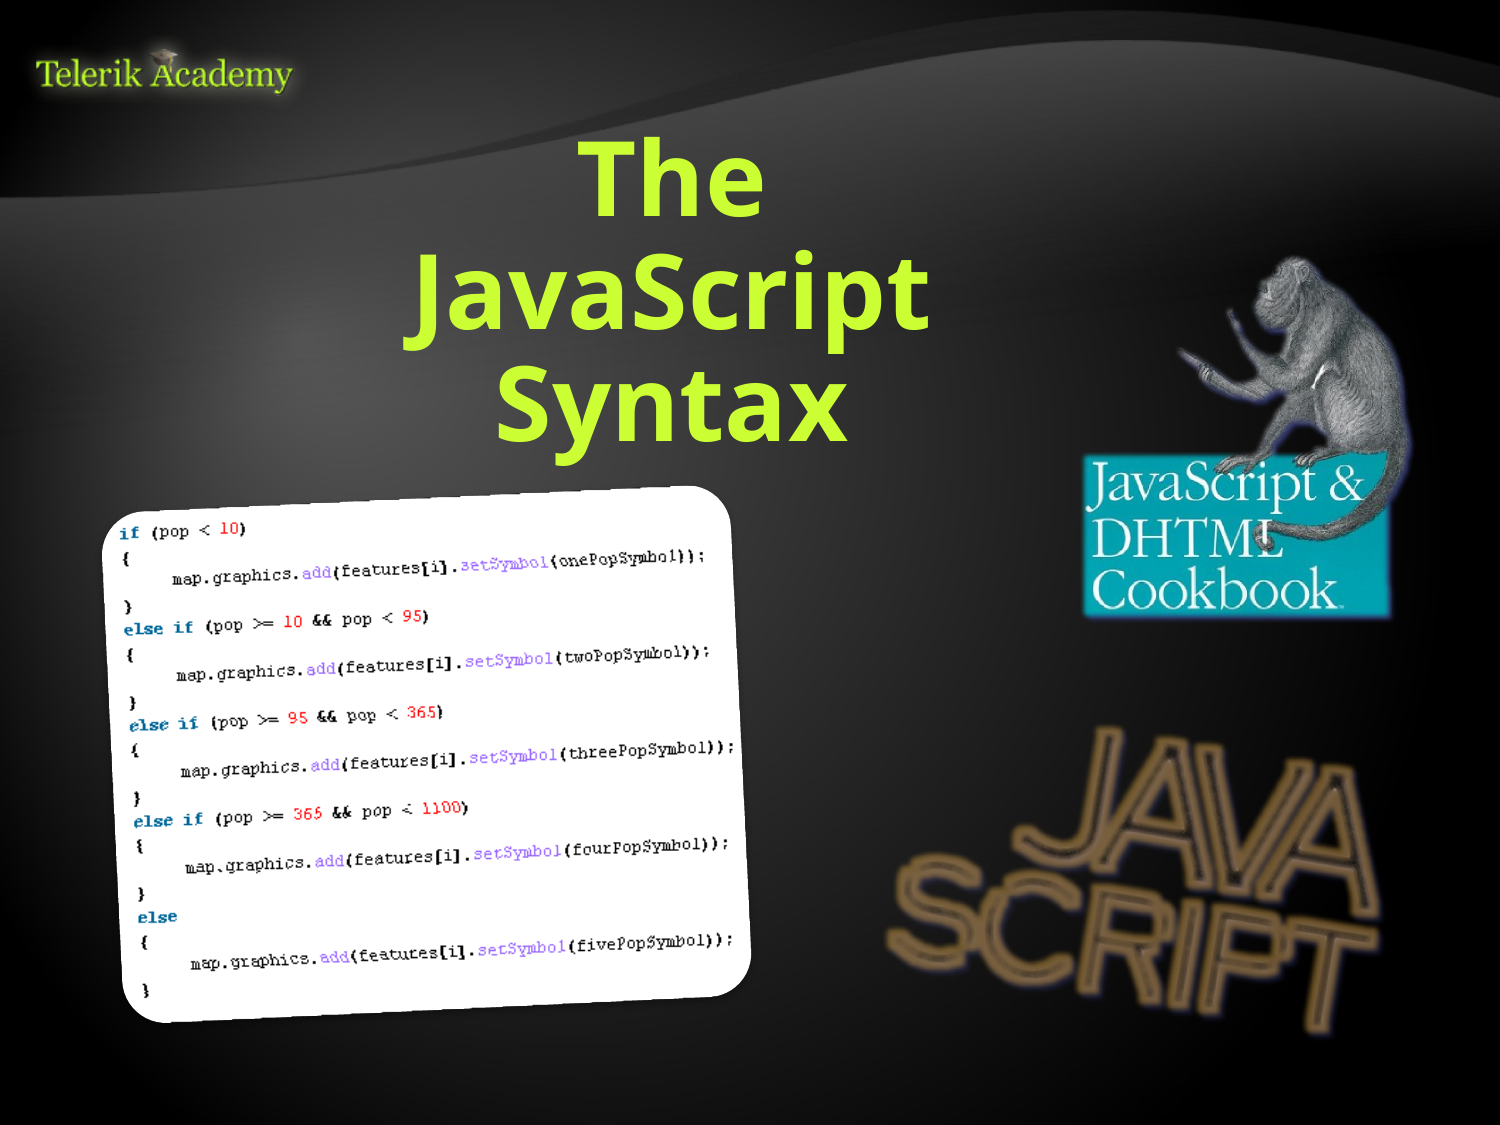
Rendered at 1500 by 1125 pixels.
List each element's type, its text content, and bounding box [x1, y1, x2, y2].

title The JavaScript Syntax [300, 174, 1044, 413]
picture [0, 0, 1500, 1125]
